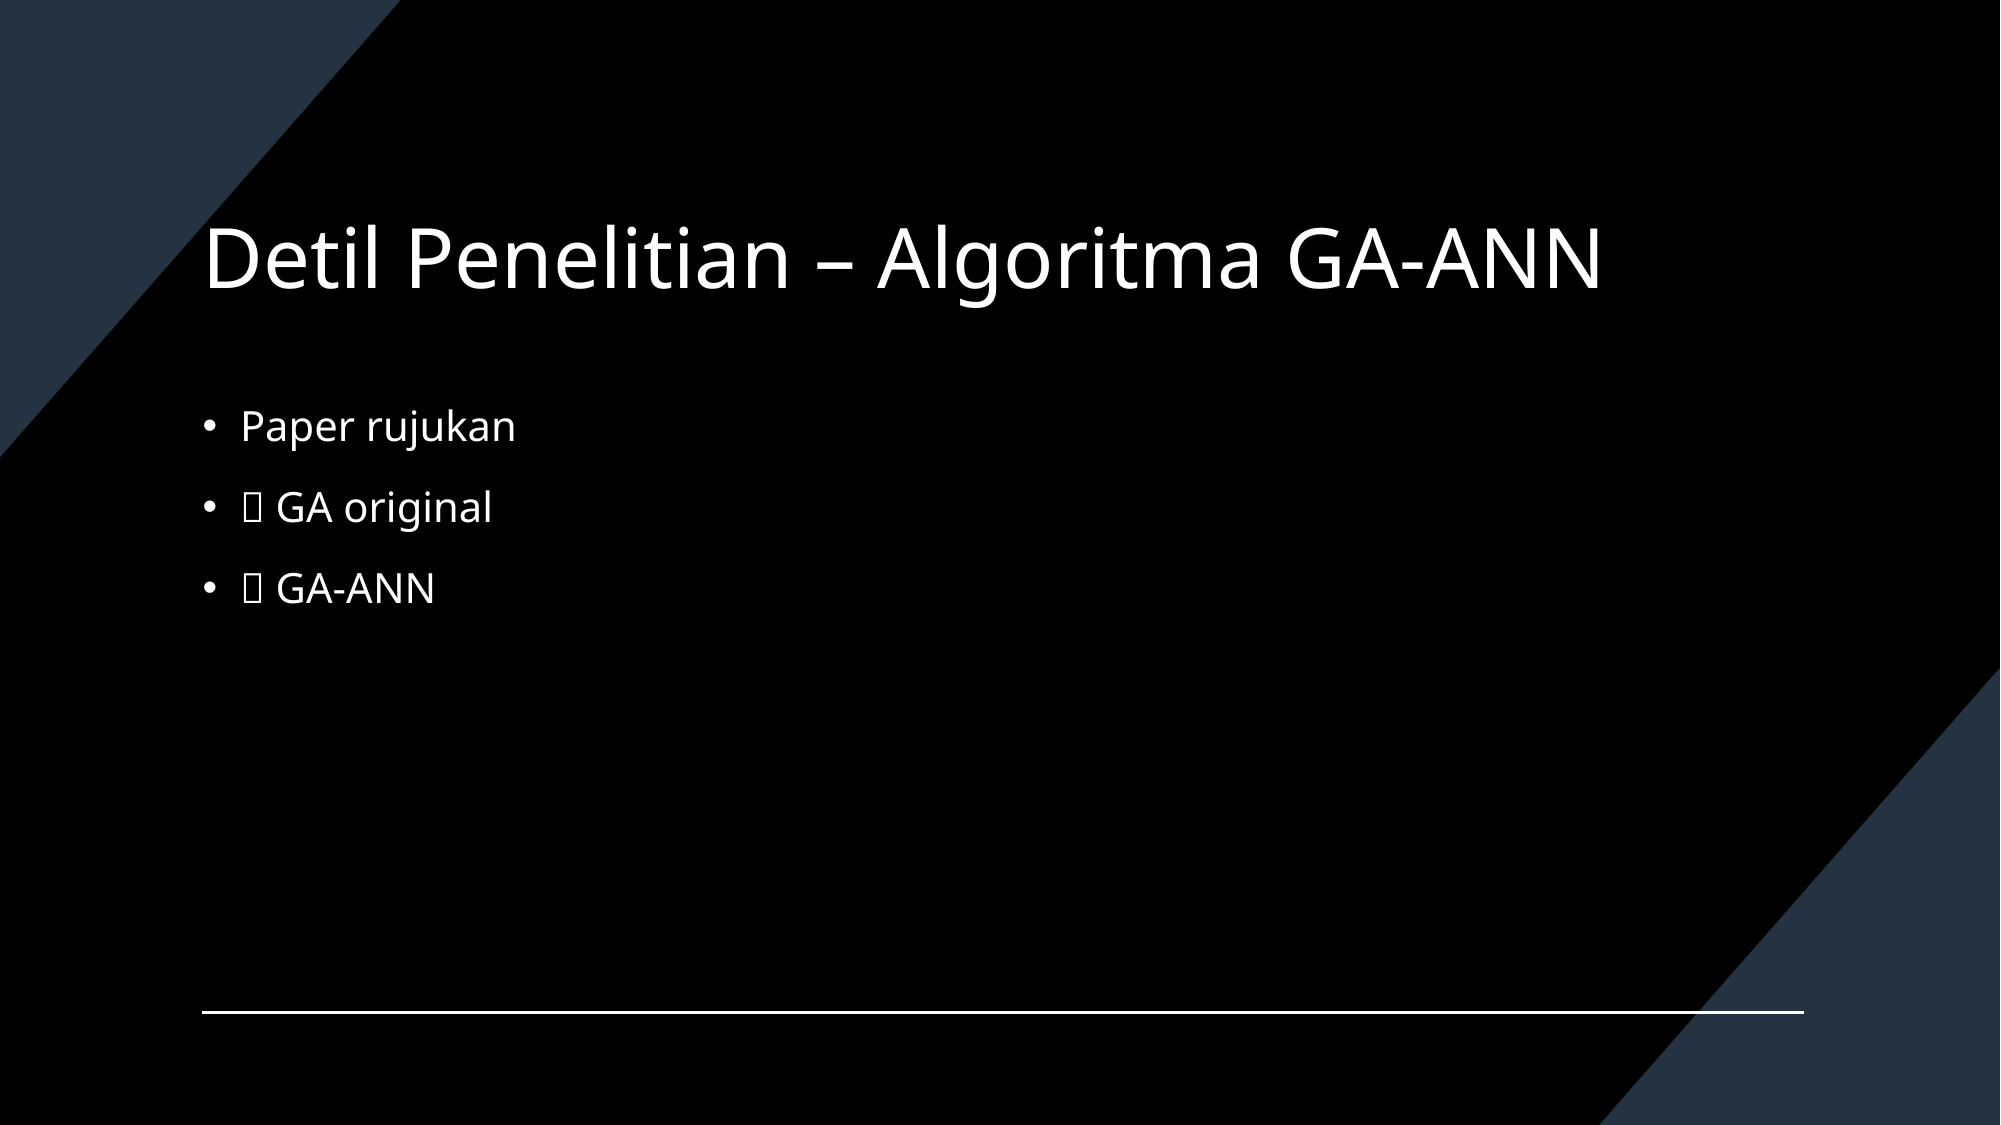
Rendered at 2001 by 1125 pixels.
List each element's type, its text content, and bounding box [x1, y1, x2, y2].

list Paper rujukan  GA original  GA-ANN [187, 382, 1813, 968]
title Detil Penelitian – Algoritma GA-ANN [187, 143, 1813, 367]
